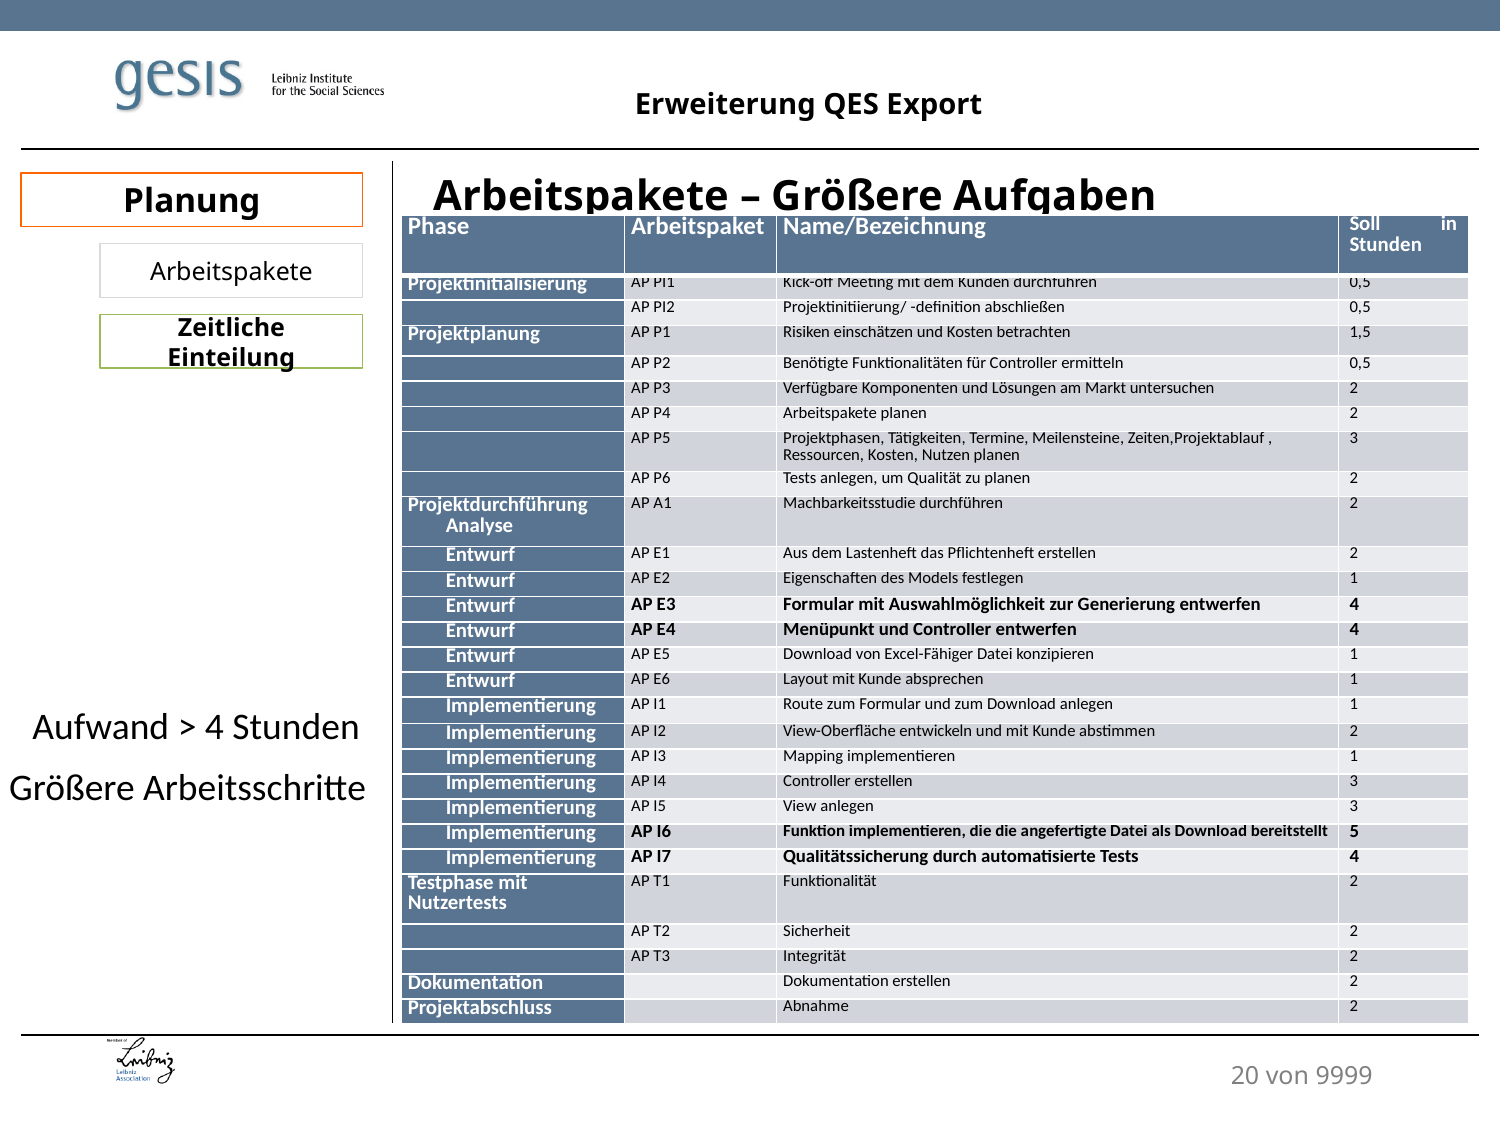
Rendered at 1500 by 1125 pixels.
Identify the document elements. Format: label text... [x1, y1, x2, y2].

table_cell 1 [1339, 572, 1468, 596]
table_cell Projektabschluss [402, 1000, 624, 1023]
table_cell 2 [1339, 724, 1468, 748]
picture [113, 58, 384, 115]
table_header Soll in Stunden [1339, 216, 1468, 273]
table_cell Tests anlegen, um Qualität zu planen [777, 472, 1338, 496]
table_cell 2 [1339, 497, 1468, 546]
table_header Name/Bezeichnung [777, 216, 1338, 273]
table_cell AP E4 [625, 623, 776, 646]
table_cell AP E6 [625, 673, 776, 696]
table_cell AP P1 [625, 326, 776, 355]
table_cell Entwurf [402, 623, 624, 646]
table_cell AP I2 [625, 724, 776, 748]
table_cell View anlegen [777, 800, 1338, 823]
table_cell Formular mit Auswahlmöglichkeit zur Generierung entwerfen [777, 597, 1338, 621]
table_cell Entwurf [402, 572, 624, 596]
table_cell AP I6 [625, 825, 776, 848]
table_cell Implementierung [402, 750, 624, 773]
table_cell Kick-off Meeting mit dem Kunden durchführen [777, 278, 1338, 299]
table_cell AP T3 [625, 950, 776, 973]
table_cell [402, 357, 624, 380]
table_cell AP P2 [625, 357, 776, 380]
table_cell 3 [1339, 432, 1468, 471]
table_cell AP P5 [625, 432, 776, 471]
text_box Arbeitspakete – Größere Aufgaben [419, 160, 1490, 226]
table_cell Projektplanung [402, 326, 624, 355]
table_cell Entwurf [402, 547, 624, 571]
table_cell Entwurf [402, 673, 624, 696]
table_cell [402, 407, 624, 431]
table_cell AP E3 [625, 597, 776, 621]
table_cell AP E1 [625, 547, 776, 571]
table_cell 1 [1339, 750, 1468, 773]
table_cell Mapping implementieren [777, 750, 1338, 773]
table_cell AP PI2 [625, 301, 776, 325]
table_cell [402, 432, 624, 471]
table_cell AP I7 [625, 850, 776, 873]
table_cell 1,5 [1339, 326, 1468, 355]
table_cell 3 [1339, 800, 1468, 823]
table_cell Funktion implementieren, die die angefertigte Datei als Download bereitstellt [777, 825, 1338, 848]
table_cell AP E2 [625, 572, 776, 596]
table_cell View-Oberfläche entwickeln und mit Kunde abstimmen [777, 724, 1338, 748]
table_cell Dokumentation erstellen [777, 975, 1338, 998]
table_cell Aus dem Lastenheft das Pflichtenheft erstellen [777, 547, 1338, 571]
table_cell AP I5 [625, 800, 776, 823]
text_box Zeitliche Einteilung [99, 314, 363, 369]
table_cell Download von Excel-Fähiger Datei konzipieren [777, 648, 1338, 671]
table_cell Entwurf [402, 648, 624, 671]
table_cell 5 [1339, 825, 1468, 848]
table_cell 0,5 [1339, 278, 1468, 299]
table_cell 2 [1339, 547, 1468, 571]
table_cell 1 [1339, 698, 1468, 723]
table_cell Projektdurchführung Analyse [402, 497, 624, 546]
table_cell [625, 1000, 776, 1023]
table_cell Implementierung [402, 800, 624, 823]
table_cell Entwurf [402, 597, 624, 621]
table_cell 1 [1339, 673, 1468, 696]
table_cell Implementierung [402, 850, 624, 873]
text_box Erweiterung QES Export [620, 57, 1490, 149]
table_cell 4 [1339, 597, 1468, 621]
table_cell 2 [1339, 382, 1468, 406]
table_cell AP P6 [625, 472, 776, 496]
table_cell Risiken einschätzen und Kosten betrachten [777, 326, 1338, 355]
table_cell Arbeitspakete planen [777, 407, 1338, 431]
table_cell AP A1 [625, 497, 776, 546]
table_cell Eigenschaften des Models festlegen [777, 572, 1338, 596]
table_cell [402, 925, 624, 948]
table_cell 2 [1339, 925, 1468, 948]
table_cell Abnahme [777, 1000, 1338, 1023]
table_cell 2 [1339, 1000, 1468, 1023]
table_cell Funktionalität [777, 875, 1338, 923]
table_cell Route zum Formular und zum Download anlegen [777, 698, 1338, 723]
table_cell 3 [1339, 775, 1468, 798]
table_cell Sicherheit [777, 925, 1338, 948]
table_cell AP I4 [625, 775, 776, 798]
table_cell AP I3 [625, 750, 776, 773]
table_cell 0,5 [1339, 301, 1468, 325]
table_cell Implementierung [402, 724, 624, 748]
table_cell Projektinitialisierung [402, 278, 624, 299]
text_box Größere Arbeitsschritte [0, 755, 382, 815]
table_cell 2 [1339, 950, 1468, 973]
text_box Planung [20, 172, 363, 227]
table_cell [402, 301, 624, 325]
table_cell Verfügbare Komponenten und Lösungen am Markt untersuchen [777, 382, 1338, 406]
table_cell AP I1 [625, 698, 776, 723]
table_cell Projektphasen, Tätigkeiten, Termine, Meilensteine, Zeiten,Projektablauf , Ressourcen, Kosten, Nutzen planen [777, 432, 1338, 471]
table_cell Controller erstellen [777, 775, 1338, 798]
table_cell 4 [1339, 623, 1468, 646]
table_cell Testphase mit Nutzertests [402, 875, 624, 923]
table_cell AP T1 [625, 875, 776, 923]
text_box Aufwand > 4 Stunden [17, 694, 376, 755]
table_cell 2 [1339, 407, 1468, 431]
table_cell AP P3 [625, 382, 776, 406]
table_cell 2 [1339, 875, 1468, 923]
table_cell 1 [1339, 648, 1468, 671]
table_cell Integrität [777, 950, 1338, 973]
table_cell 0,5 [1339, 357, 1468, 380]
table_cell [402, 950, 624, 973]
table_cell 2 [1339, 975, 1468, 998]
table_cell Implementierung [402, 698, 624, 723]
table_cell Menüpunkt und Controller entwerfen [777, 623, 1338, 646]
table_cell Benötigte Funktionalitäten für Controller ermitteln [777, 357, 1338, 380]
picture [102, 1036, 179, 1087]
table_cell 2 [1339, 472, 1468, 496]
table_cell Machbarkeitsstudie durchführen [777, 497, 1338, 546]
table_header Arbeitspaket [625, 216, 776, 273]
table_cell Layout mit Kunde absprechen [777, 673, 1338, 696]
table_header Phase [402, 216, 624, 273]
table_cell Implementierung [402, 775, 624, 798]
table_cell AP P4 [625, 407, 776, 431]
table_cell AP T2 [625, 925, 776, 948]
table_cell [402, 382, 624, 406]
text_box Arbeitspakete [99, 243, 363, 298]
table_cell Projektinitiierung/ -definition abschließen [777, 301, 1338, 325]
table_cell Dokumentation [402, 975, 624, 998]
table_cell Qualitätssicherung durch automatisierte Tests [777, 850, 1338, 873]
table_cell [625, 975, 776, 998]
table_cell 4 [1339, 850, 1468, 873]
slide_number 20 [1068, 1046, 1388, 1107]
table_cell AP PI1 [625, 278, 776, 299]
table_cell Implementierung [402, 825, 624, 848]
table_cell AP E5 [625, 648, 776, 671]
table_cell [402, 472, 624, 496]
